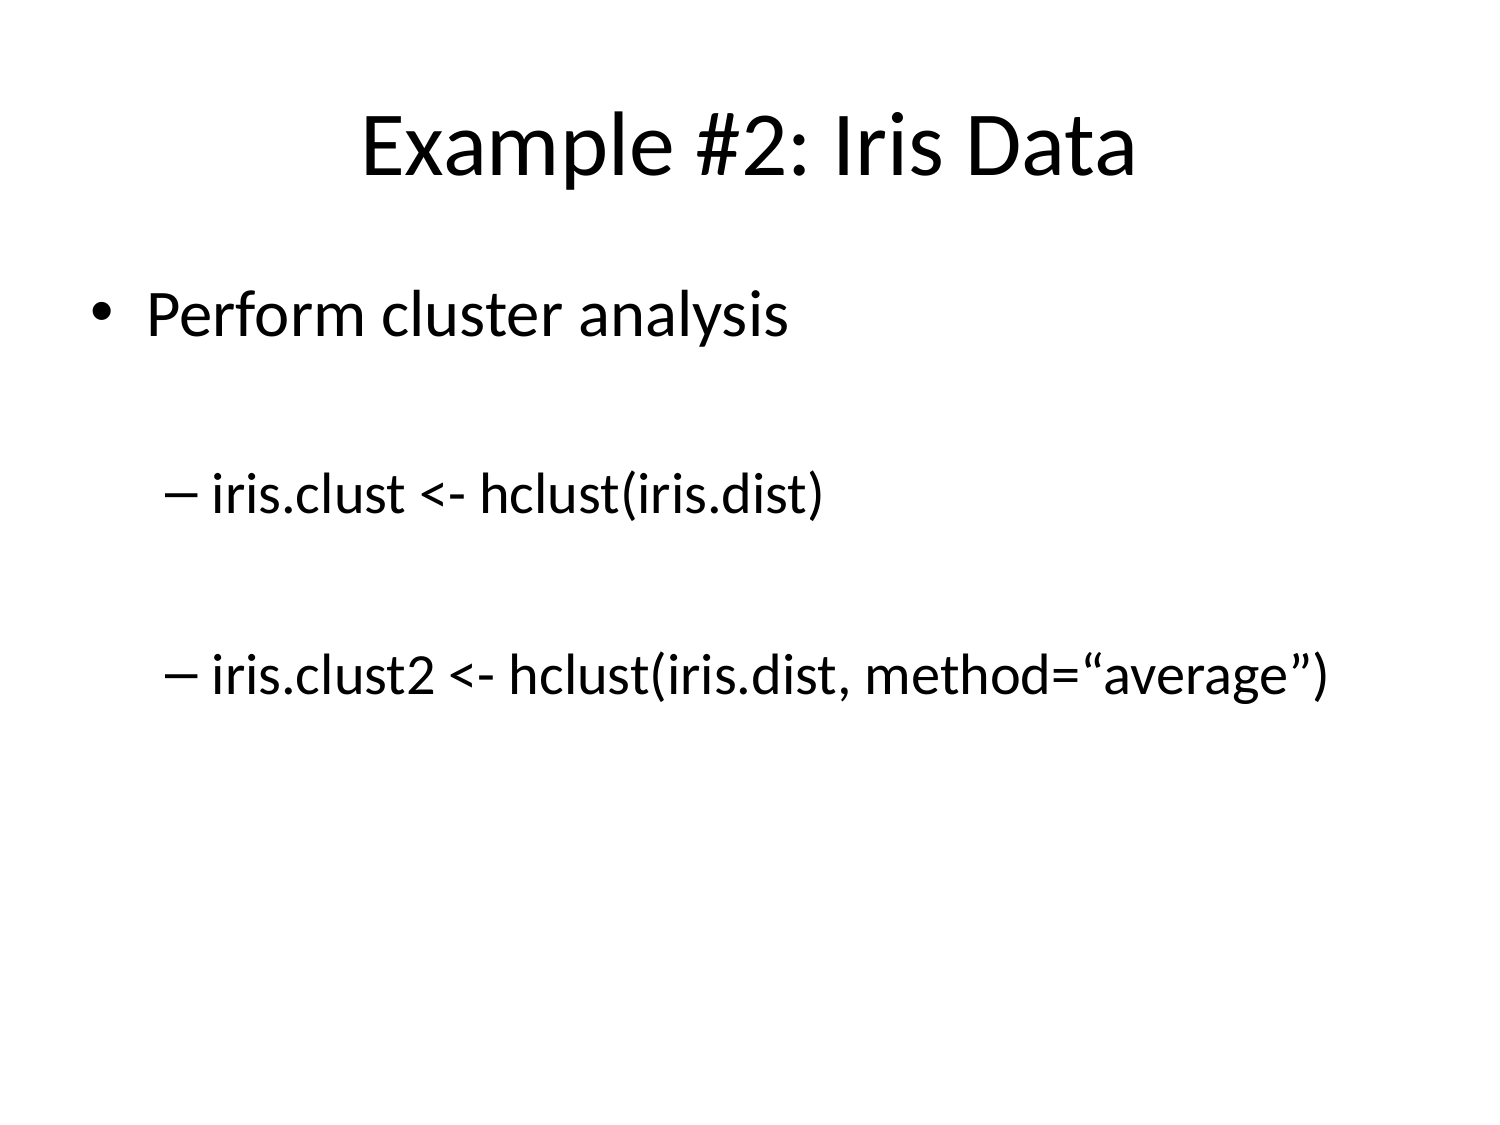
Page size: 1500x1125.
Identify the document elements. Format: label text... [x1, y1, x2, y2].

list Perform cluster analysis iris.clust <- hclust(iris.dist) iris.clust2 <- hclust(iris.dist, method=“average”) [75, 262, 1425, 1005]
title Example #2: Iris Data [75, 45, 1425, 233]
